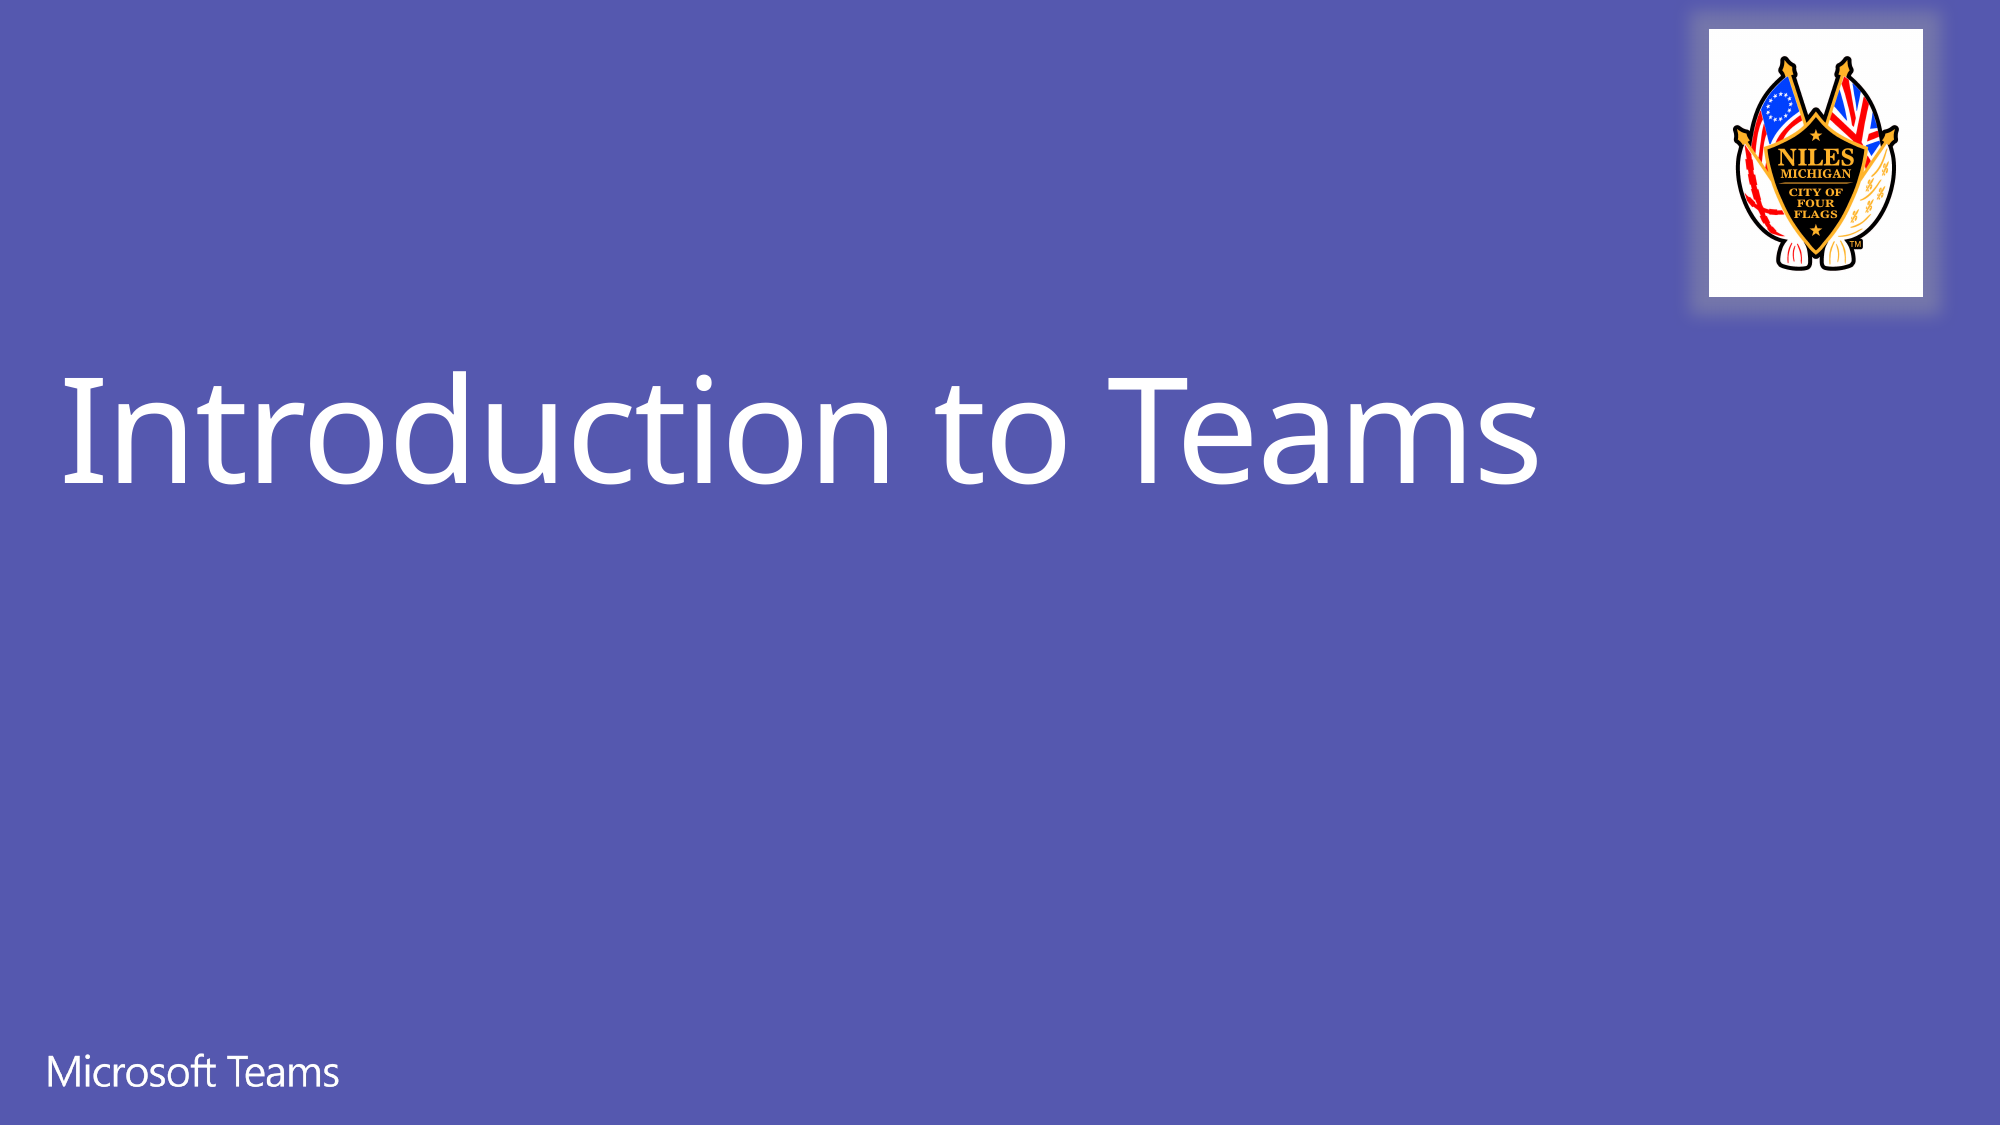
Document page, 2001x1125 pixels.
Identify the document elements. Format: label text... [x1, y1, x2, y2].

picture [1709, 29, 1923, 297]
title Introduction to Teams [44, 341, 1956, 533]
